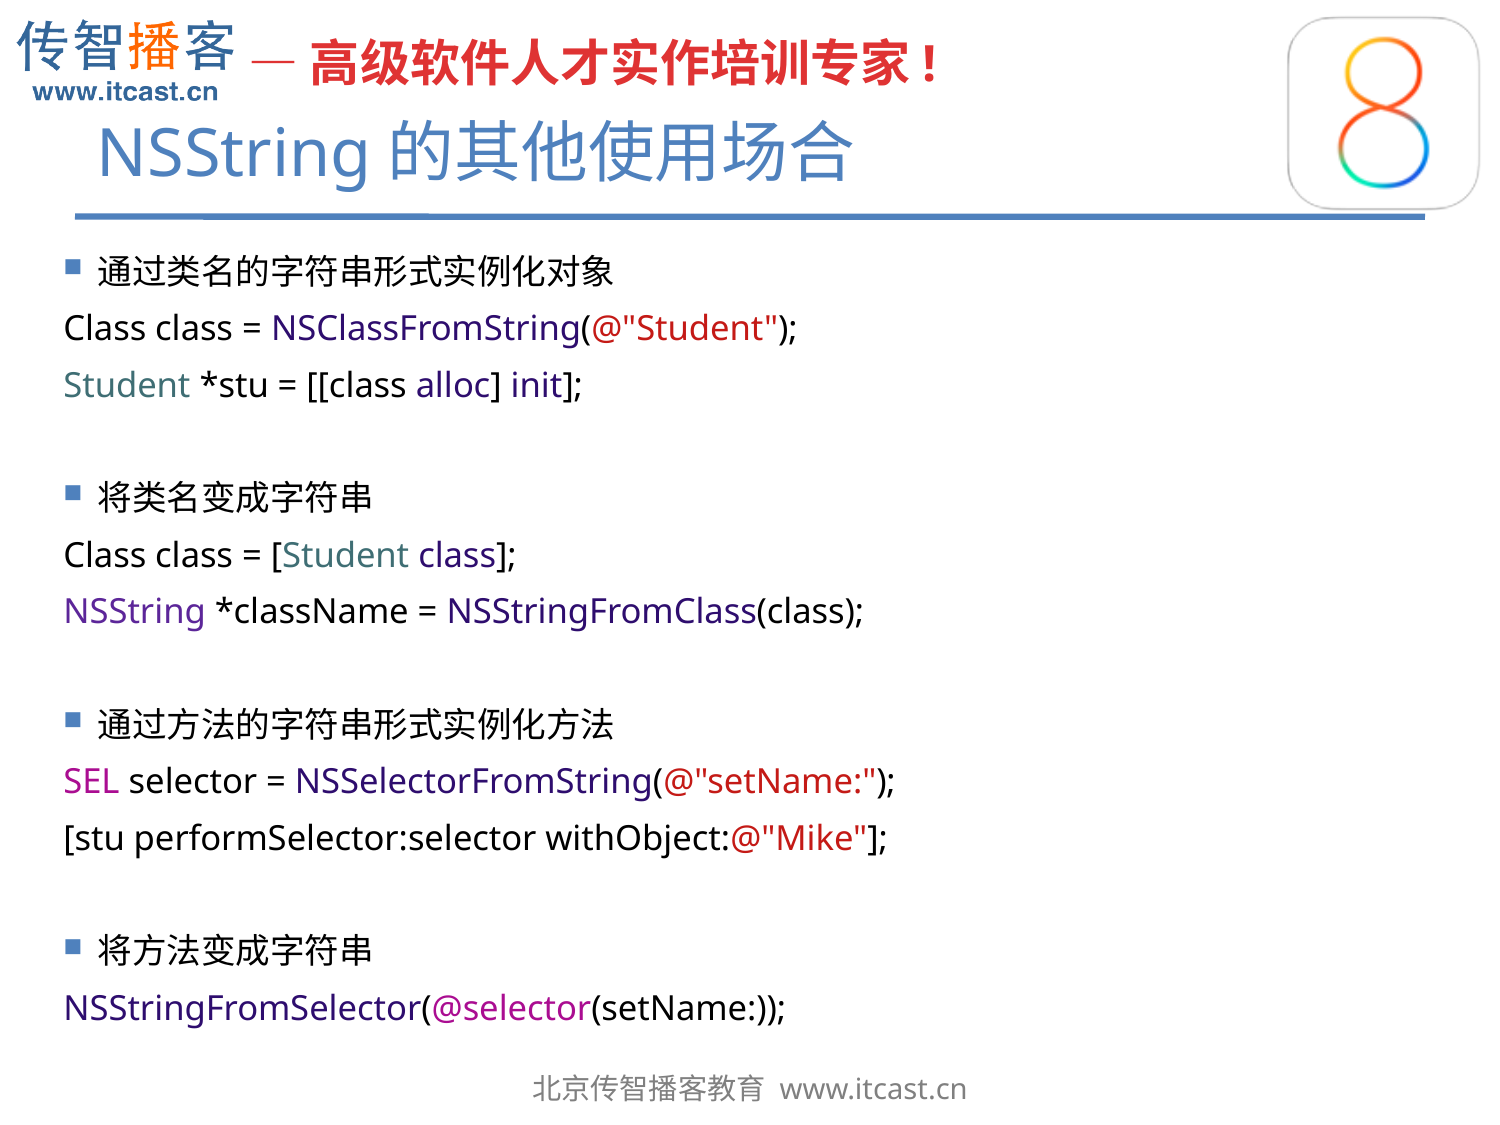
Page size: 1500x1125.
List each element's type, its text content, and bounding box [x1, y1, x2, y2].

title NSString的其他使用场合 [81, 102, 1416, 238]
list 通过类名的字符串形式实例化对象 Class class = NSClassFromString(@"Student"); Student *stu = [[class alloc] init]; 将类名变成字符串 Class class = [Student class]; NSString *className = NSStringFromClass(class); 通过方法的字符串形式实例化方法 SEL selector = NSSelectorFromString(@"setName:"); [stu performSelector:selector withObject:@"Mike"]; 将方法变成字符串 NSStringFromSelector(@selector(setName:)); [48, 242, 1466, 1042]
picture [1270, 0, 1497, 227]
picture [16, 19, 234, 101]
